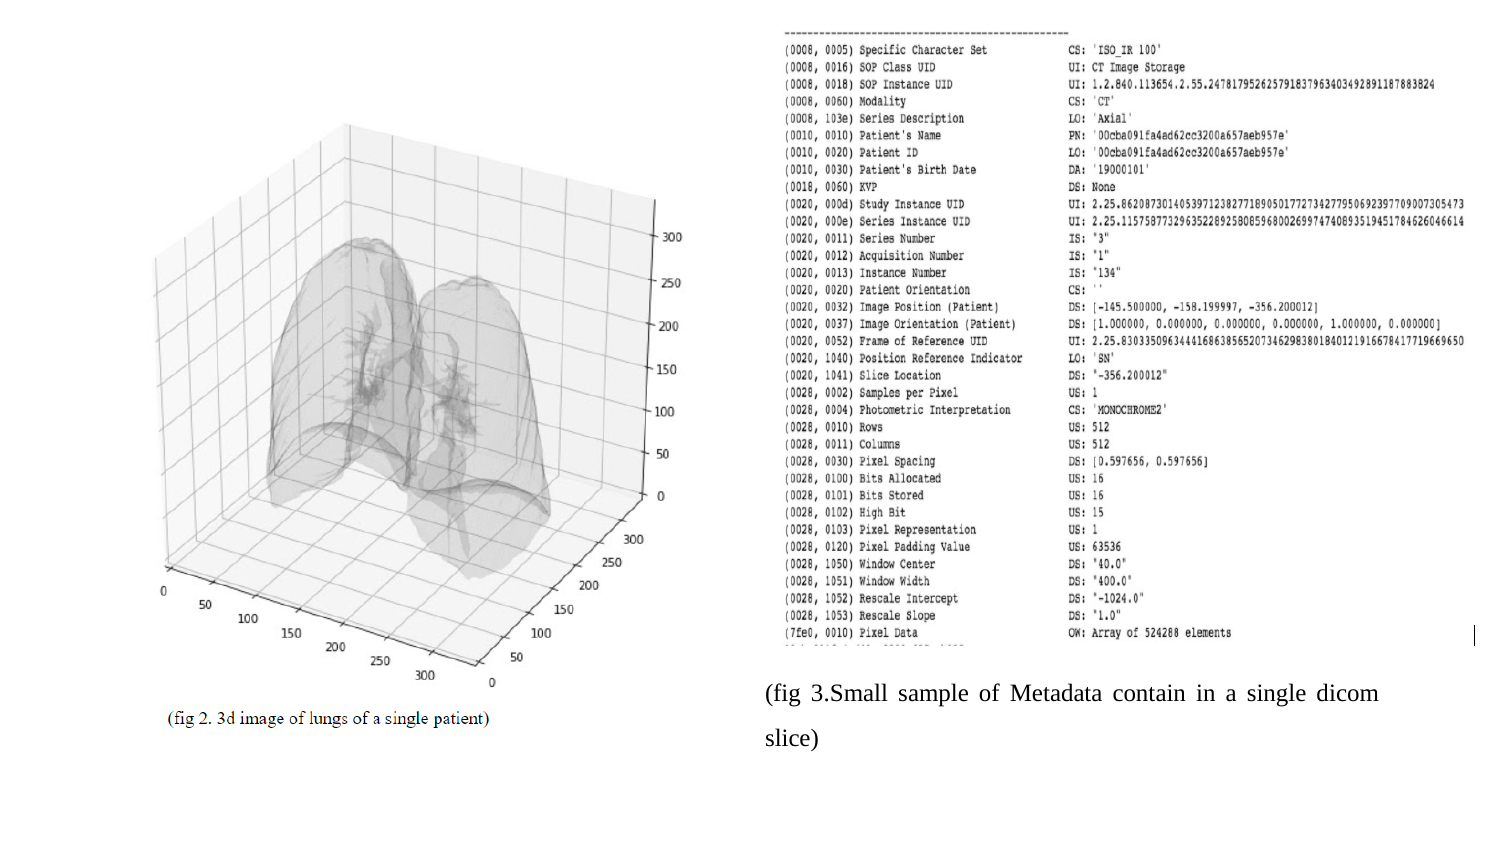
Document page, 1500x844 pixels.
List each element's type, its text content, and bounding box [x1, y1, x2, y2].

picture [776, 24, 1476, 646]
text_box (fig 3.Small sample of Metadata contain in a single dicom slice) [750, 646, 1396, 759]
picture [51, 111, 751, 733]
